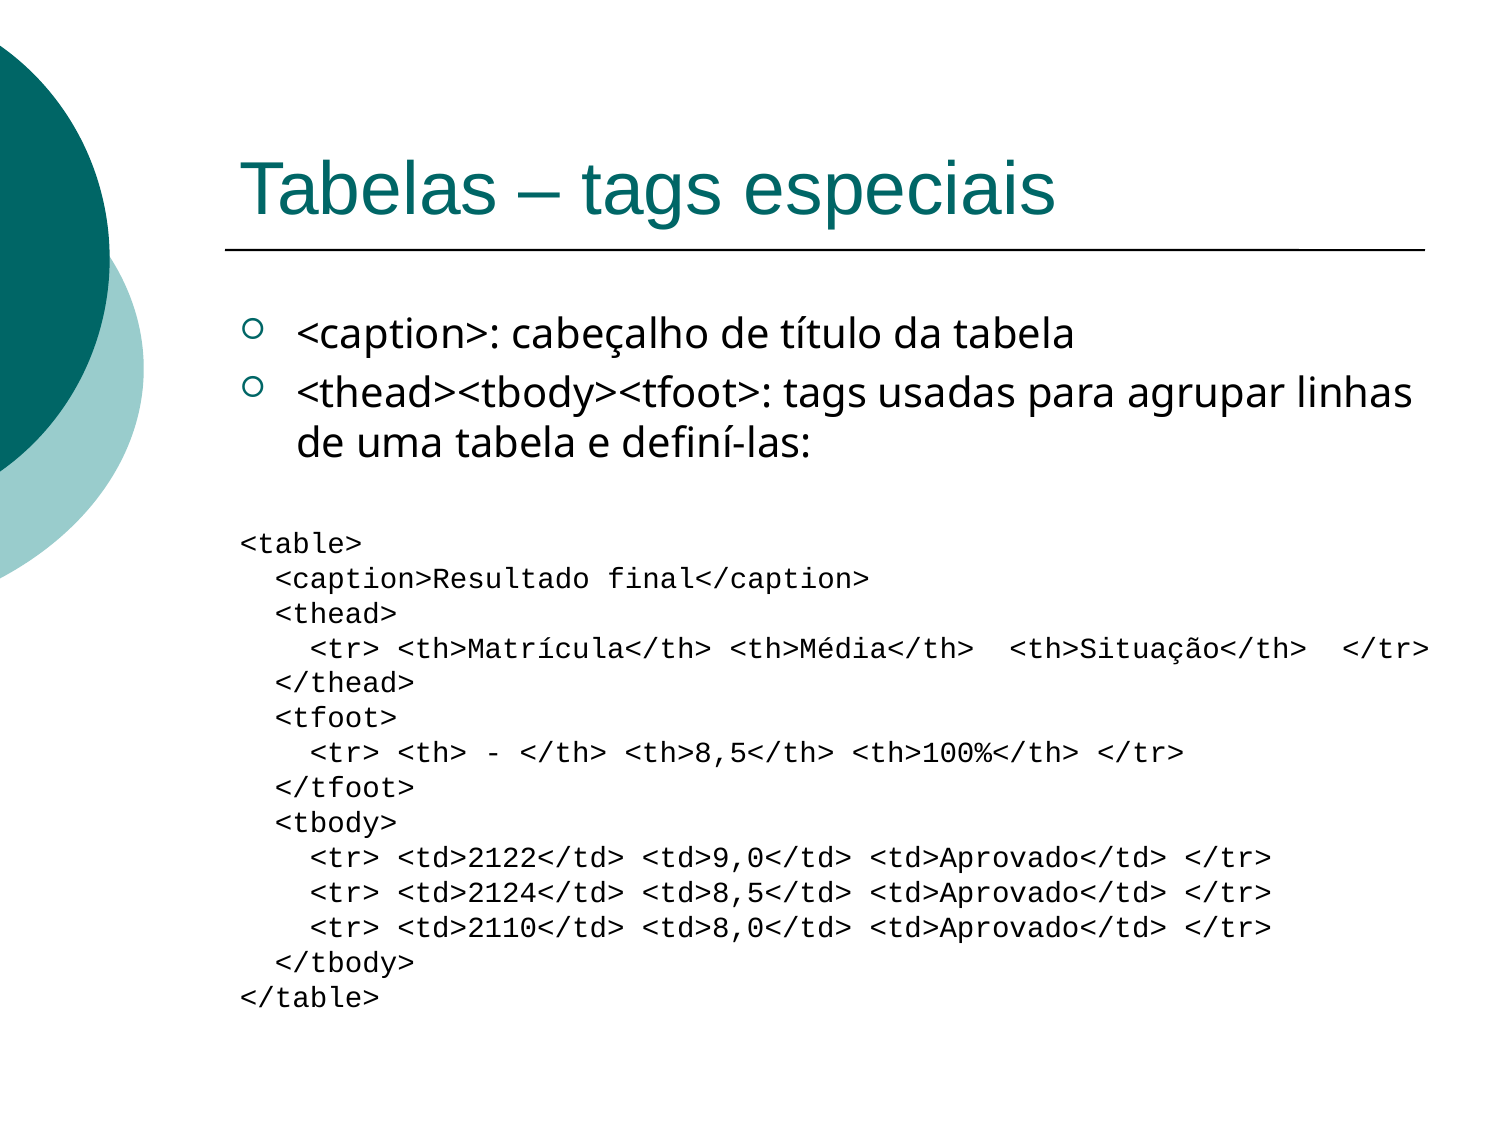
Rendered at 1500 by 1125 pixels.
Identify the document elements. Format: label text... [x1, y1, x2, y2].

list <caption>: cabeçalho de título da tabela <thead><tbody><tfoot>: tags usadas para agrupar linhas de uma tabela e definí-las: <table> <caption>Resultado final</caption> <thead> <tr> <th>Matrícula</th> <th>Média</th> <th>Situação</th> </tr> </thead> <tfoot> <tr> <th> - </th> <th>8,5</th> <th>100%</th> </tr> </tfoot> <tbody> <tr> <td>2122</td> <td>9,0</td> <td>Aprovado</td> </tr> <tr> <td>2124</td> <td>8,5</td> <td>Aprovado</td> </tr> <tr> <td>2110</td> <td>8,0</td> <td>Aprovado</td> </tr> </tbody> </table> [224, 299, 1459, 975]
title Tabelas – tags especiais [224, 49, 1425, 237]
